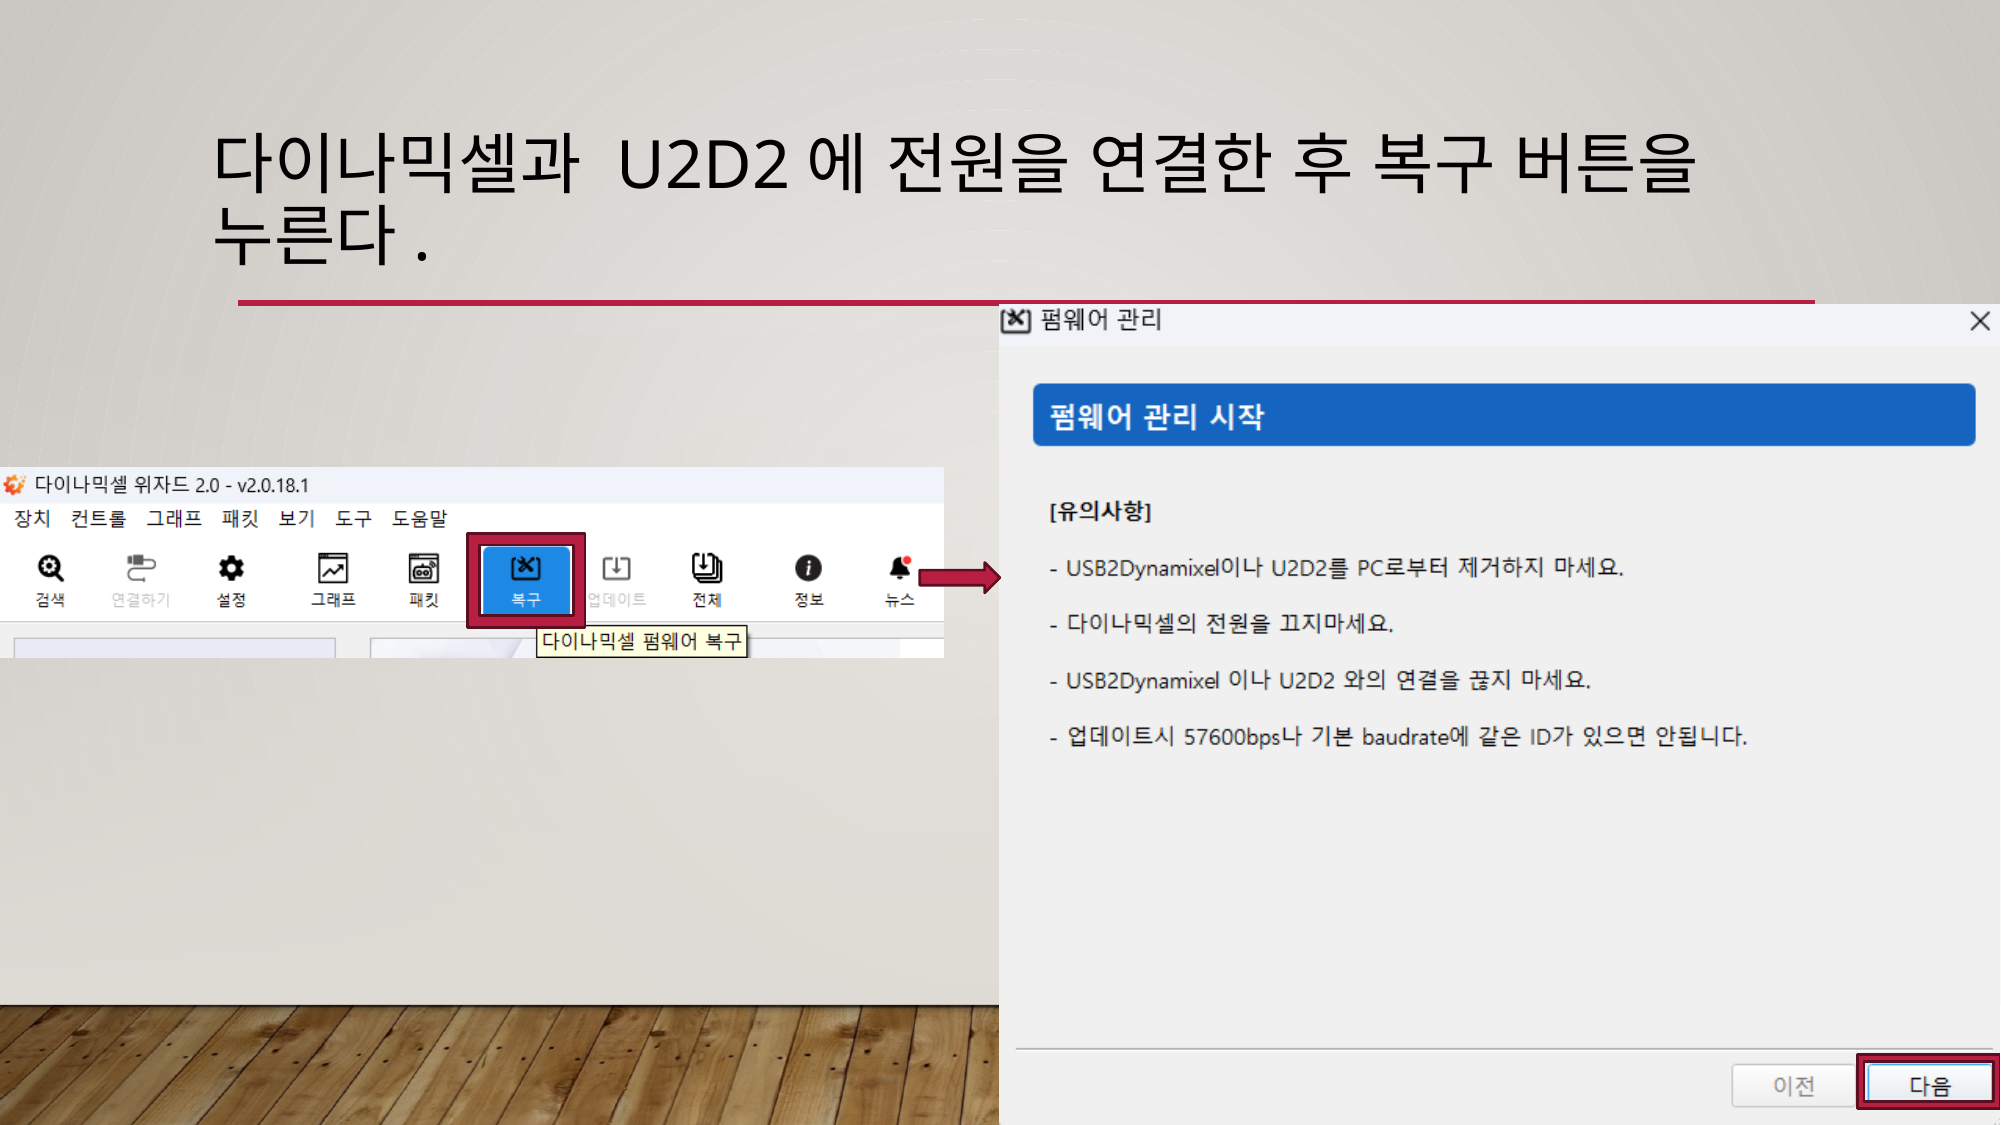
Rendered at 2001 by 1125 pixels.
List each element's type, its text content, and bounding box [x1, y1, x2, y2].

picture [0, 467, 944, 658]
text_box [944, 561, 999, 595]
picture [0, 304, 2000, 1125]
title 다이나믹셀과 U2D2에 전원을 연결한 후 복구 버튼을 누른다. [198, 123, 1774, 296]
